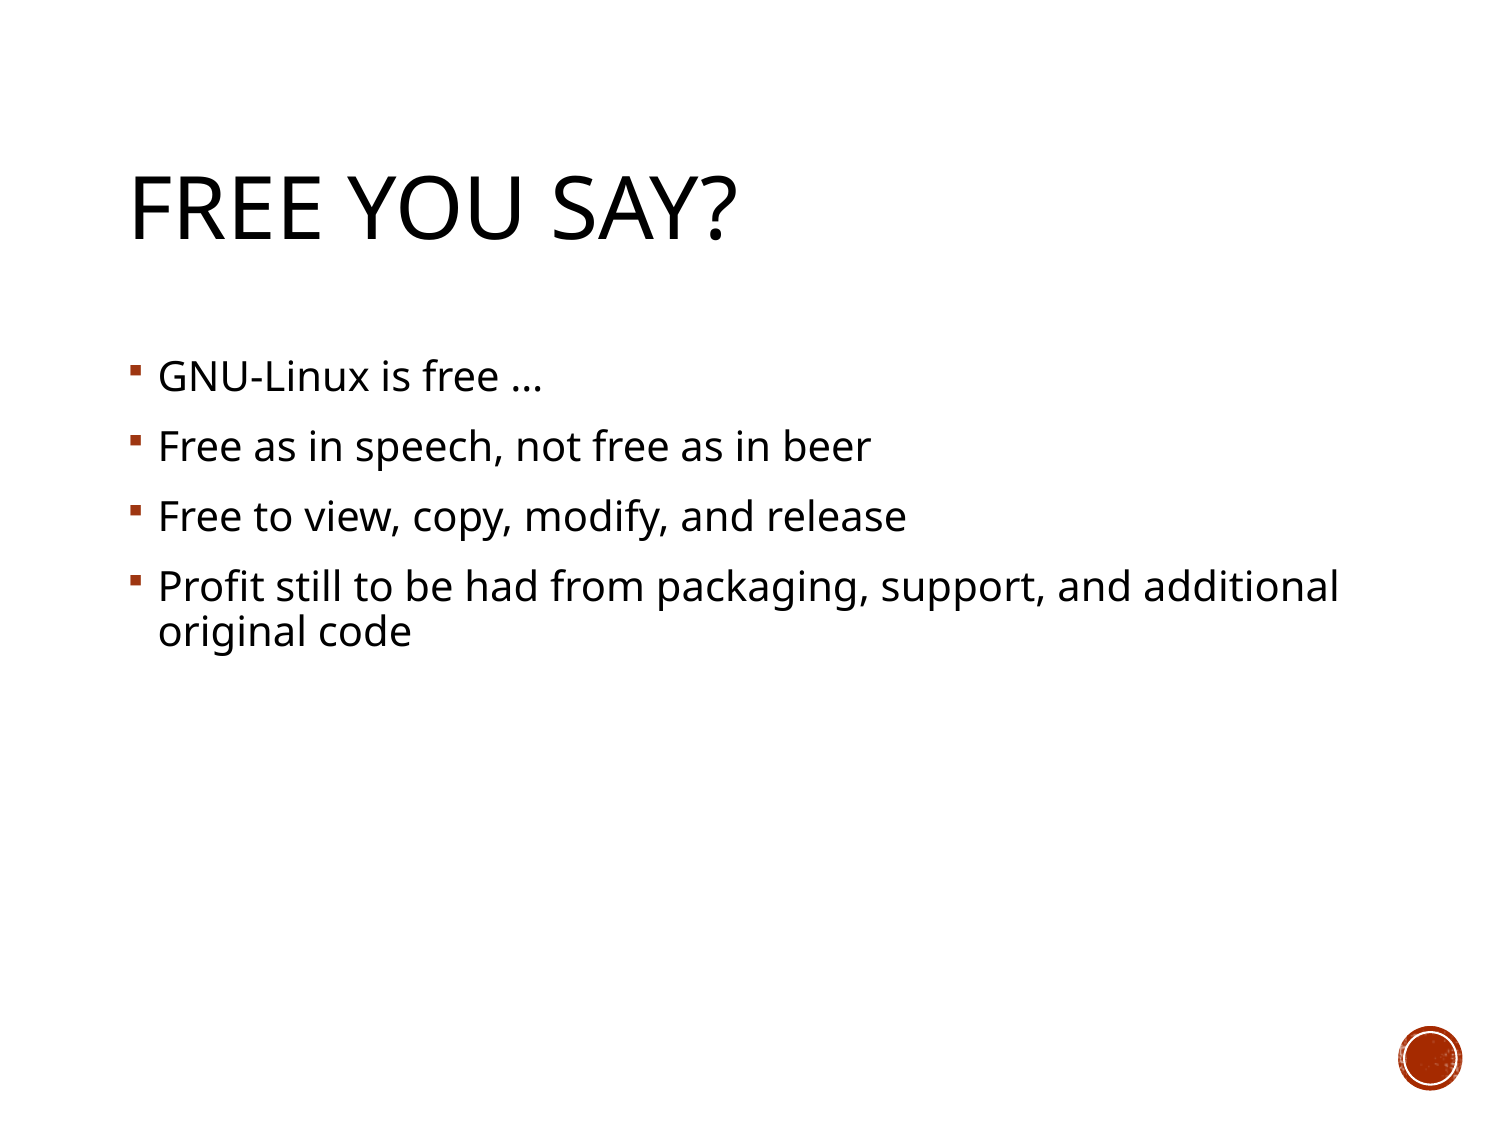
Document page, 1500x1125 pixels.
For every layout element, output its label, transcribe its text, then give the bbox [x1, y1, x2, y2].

title Free you say? [112, 79, 1388, 344]
list GNU-Linux is free … Free as in speech, not free as in beer Free to view, copy, modify, and release Profit still to be had from packaging, support, and additional original code [112, 348, 1388, 1013]
